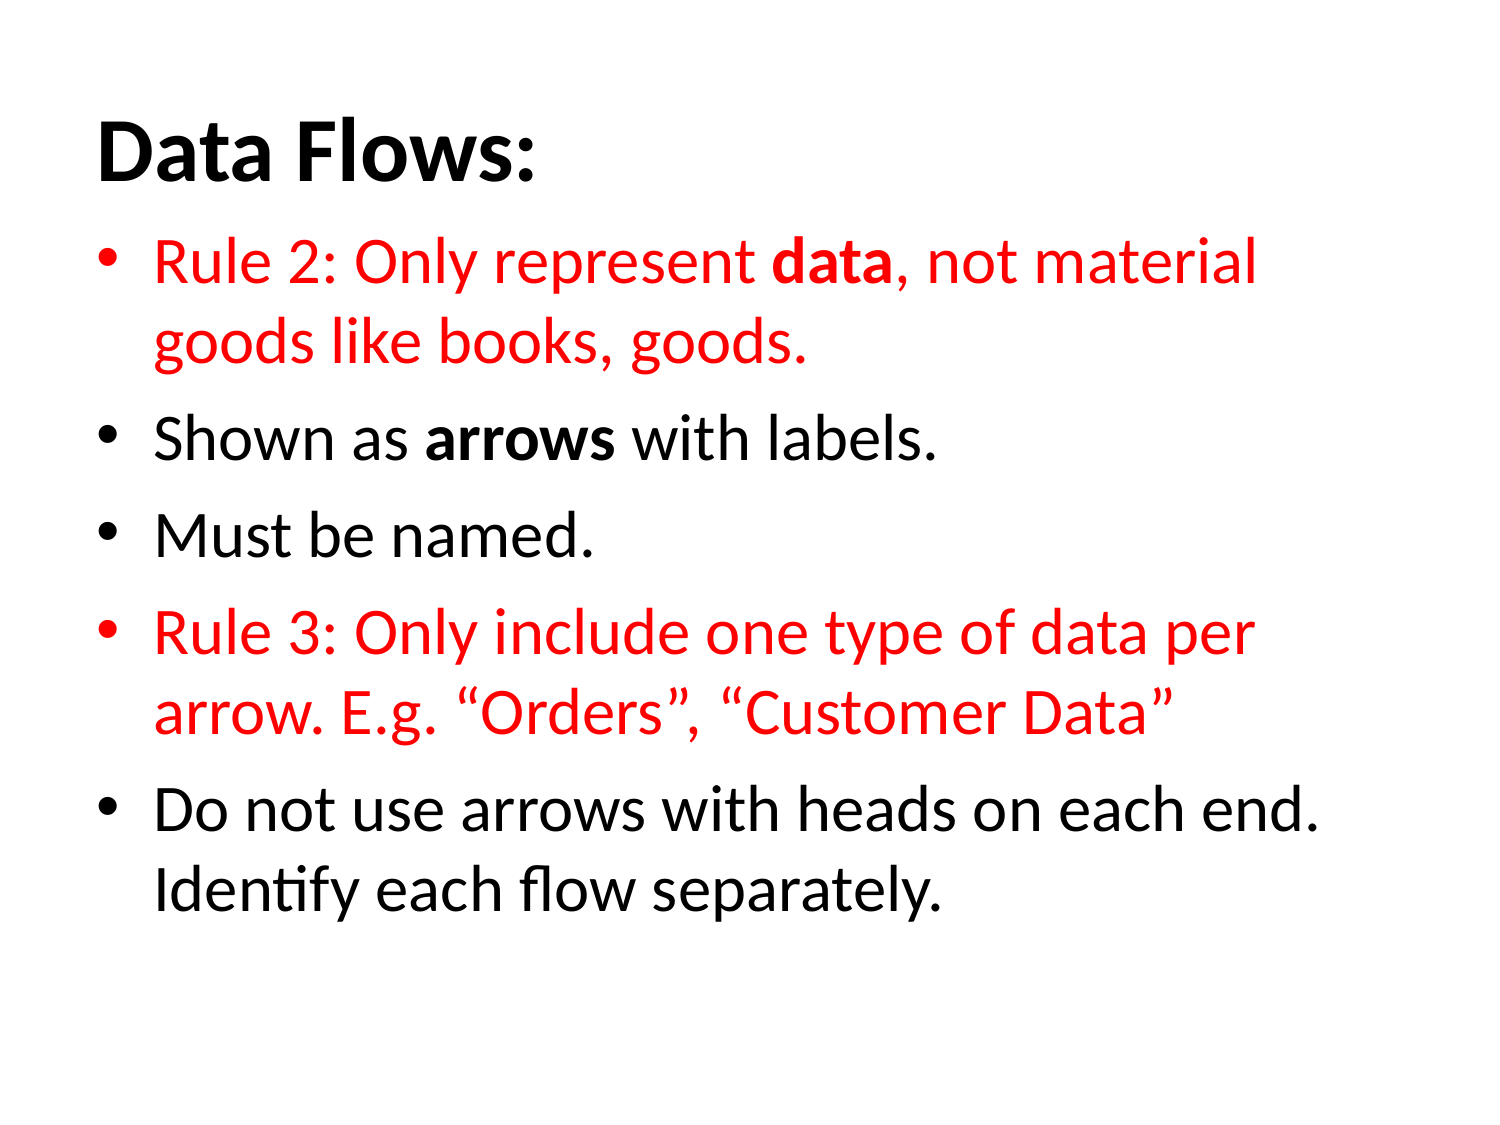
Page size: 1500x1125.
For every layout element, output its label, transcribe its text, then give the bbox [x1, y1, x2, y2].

text_box Data Flows: Rule 2: Only represent data, not material goods like books, goods. Shown as arrows with labels. Must be named. Rule 3: Only include one type of data per arrow. E.g. “Orders”, “Customer Data” Do not use arrows with heads on each end. Identify each flow separately. [82, 82, 1432, 888]
